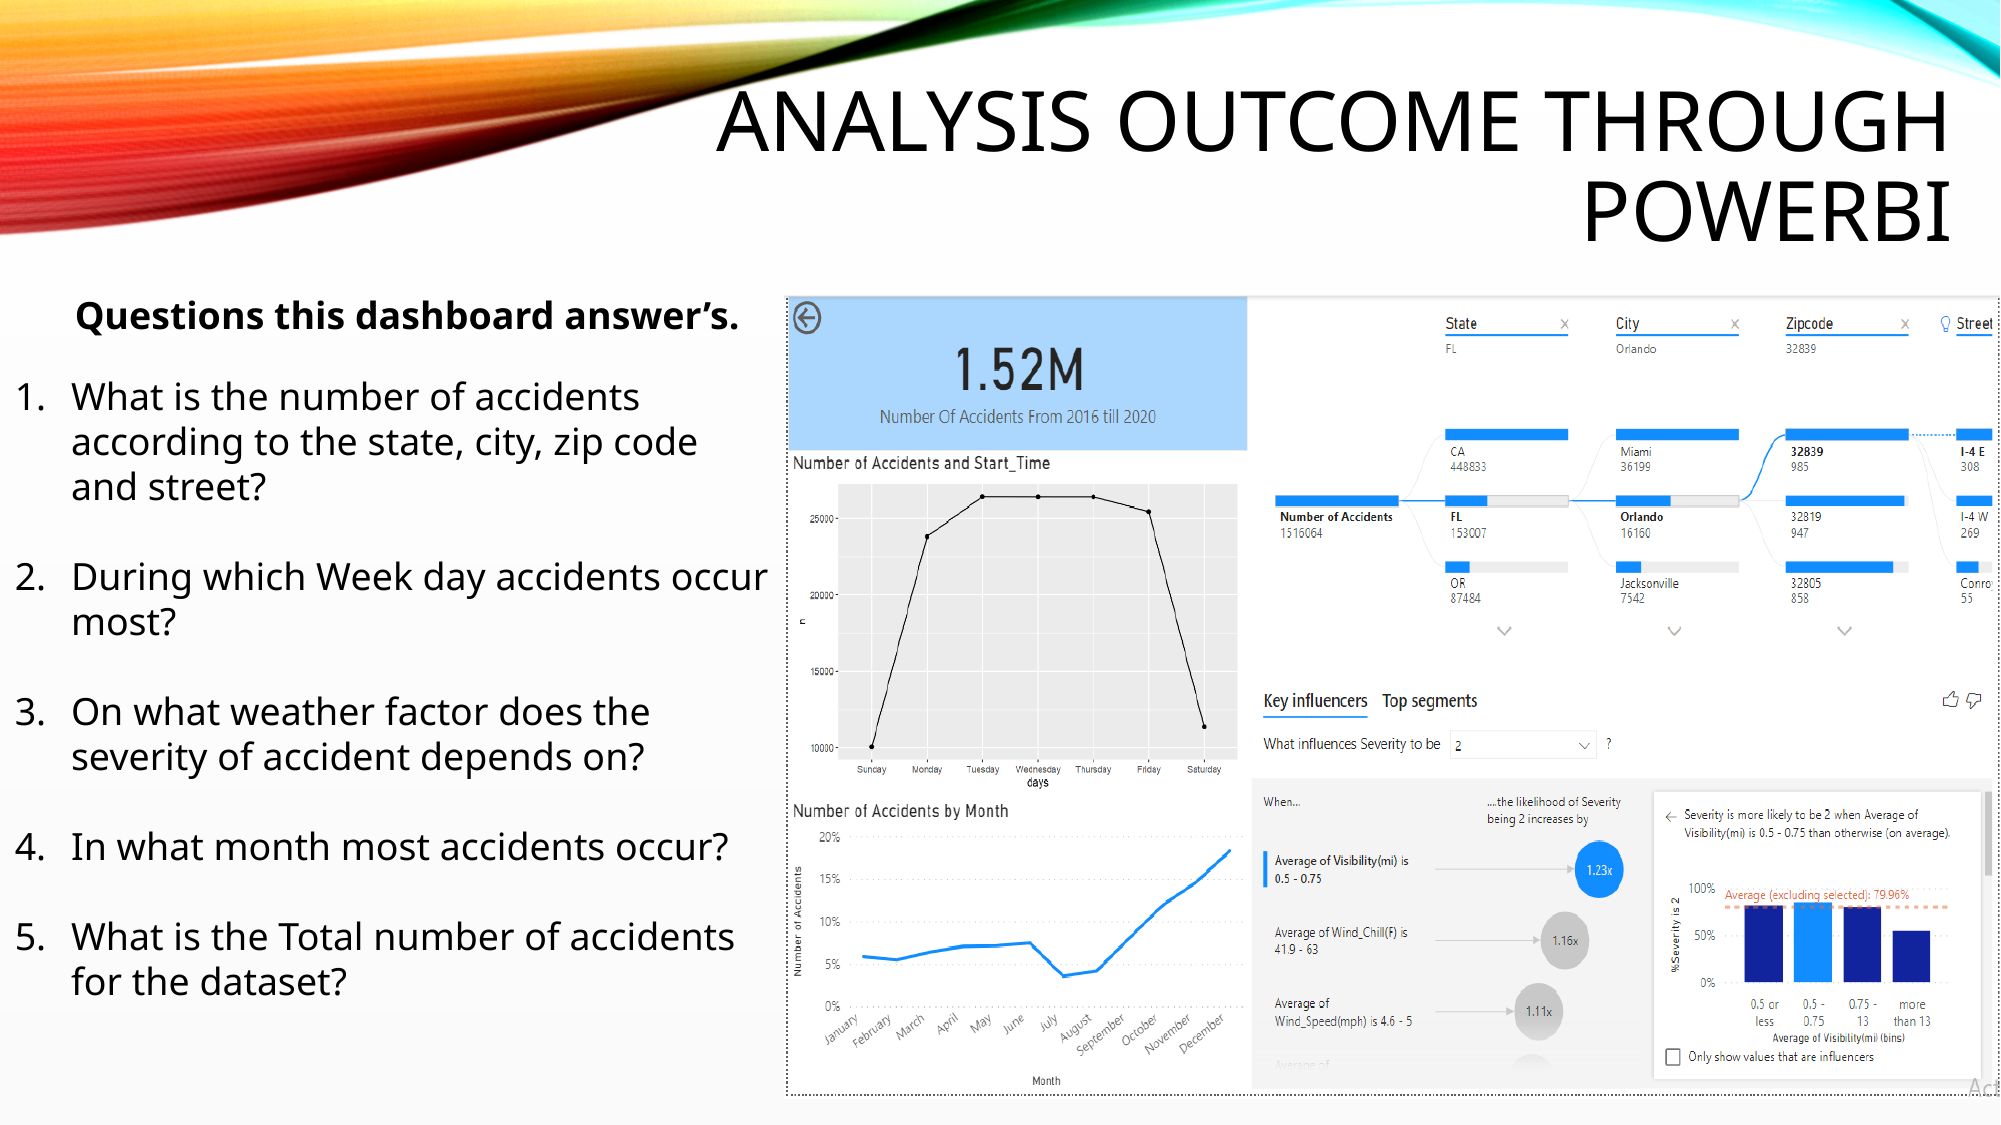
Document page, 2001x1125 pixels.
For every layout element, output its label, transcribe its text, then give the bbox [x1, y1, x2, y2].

text_box Questions this dashboard answer’s. [60, 285, 850, 345]
title Analysis outcome Through PowerBI [555, 63, 1969, 276]
text_box What is the number of accidents according to the state, city, zip code and street? During which Week day accidents occur most? On what weather factor does the severity of accident depends on? In what month most accidents occur? What is the Total number of accidents for the dataset? [0, 365, 784, 1056]
picture [0, 0, 2000, 237]
picture [784, 294, 2000, 1099]
